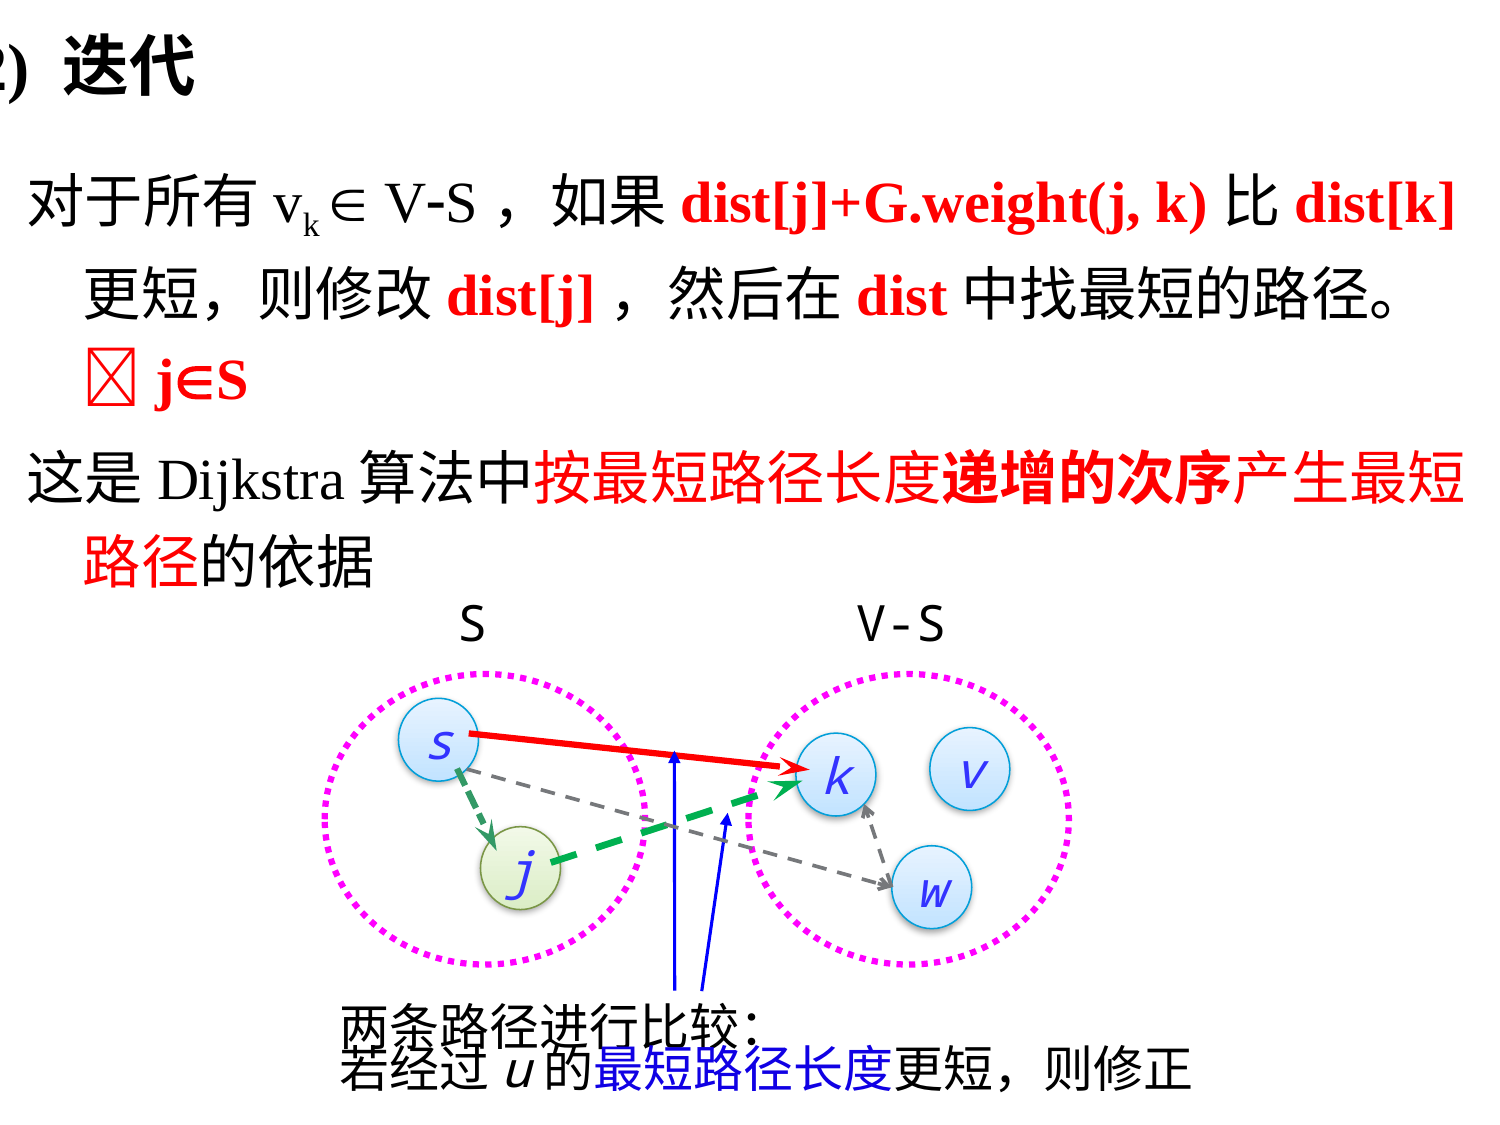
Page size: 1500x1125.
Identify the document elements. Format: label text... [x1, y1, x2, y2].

text_box k [804, 732, 868, 748]
text_box V-S [807, 591, 995, 652]
text_box [769, 673, 1049, 748]
list 对于所有vk  VS，如果dist[j]+G.weight(j, k)比dist[k]更短，则修改dist[j]，然后在dist中找最短的路径。jS 这是Dijkstra算法中按最短路径长度递增的次序产生最短路径的依据 [11, 140, 1500, 1125]
text_box [345, 673, 625, 748]
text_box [324, 750, 1341, 1106]
text_box v [934, 726, 1006, 748]
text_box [466, 768, 892, 888]
text_box s [397, 697, 480, 748]
text_box (2) 迭代 [0, 0, 324, 111]
text_box S [419, 591, 527, 652]
